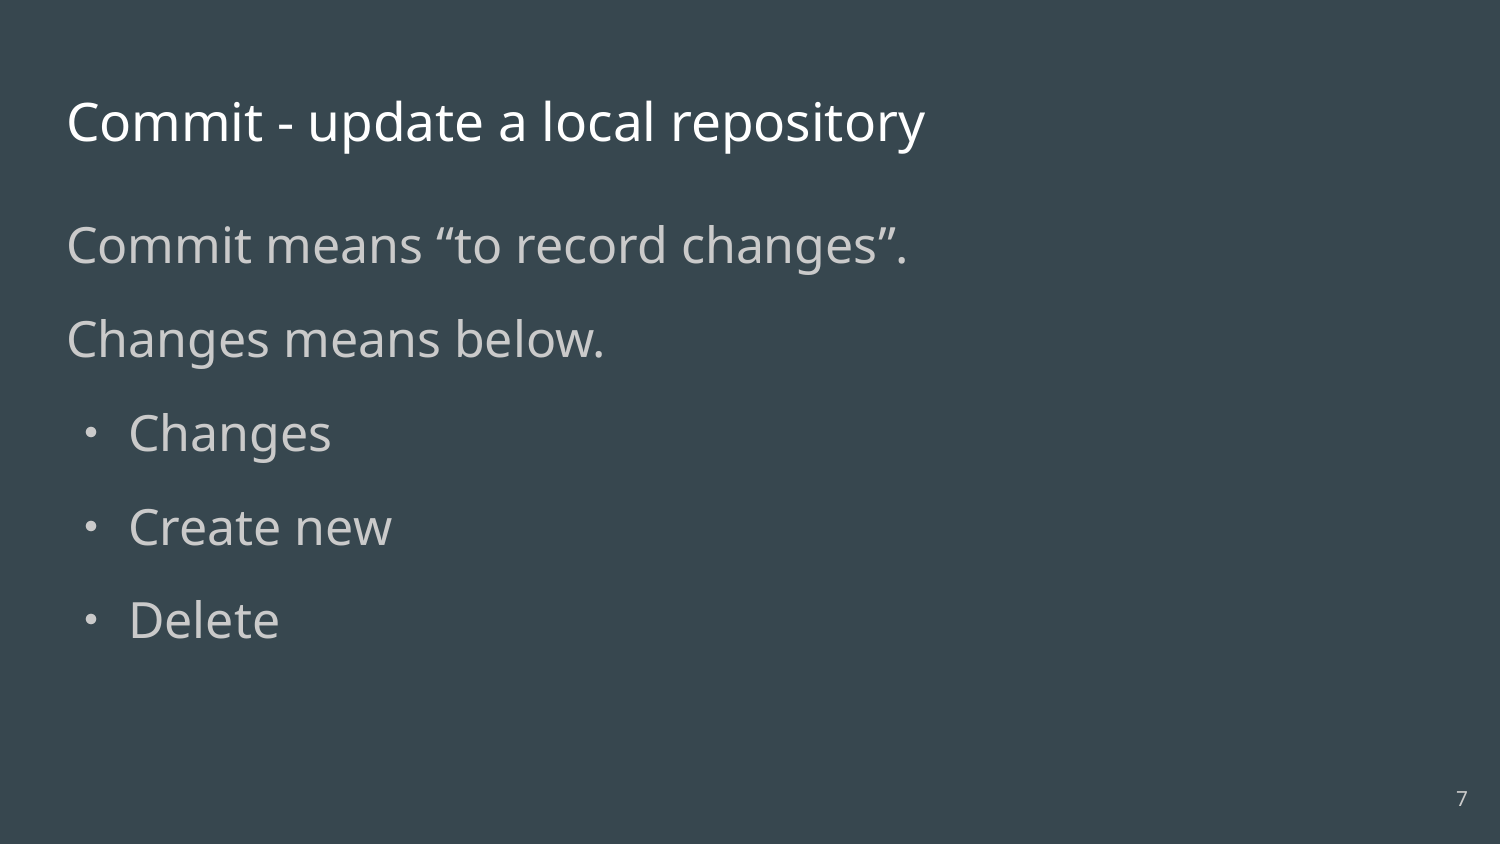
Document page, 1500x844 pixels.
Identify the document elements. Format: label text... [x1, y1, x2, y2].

slide_number ‹#› [1392, 767, 1483, 833]
list Commit means “to record changes”. Changes means below. ・Changes ・Create new ・Delete [51, 189, 1449, 750]
title Commit - update a local repository [51, 72, 1449, 167]
